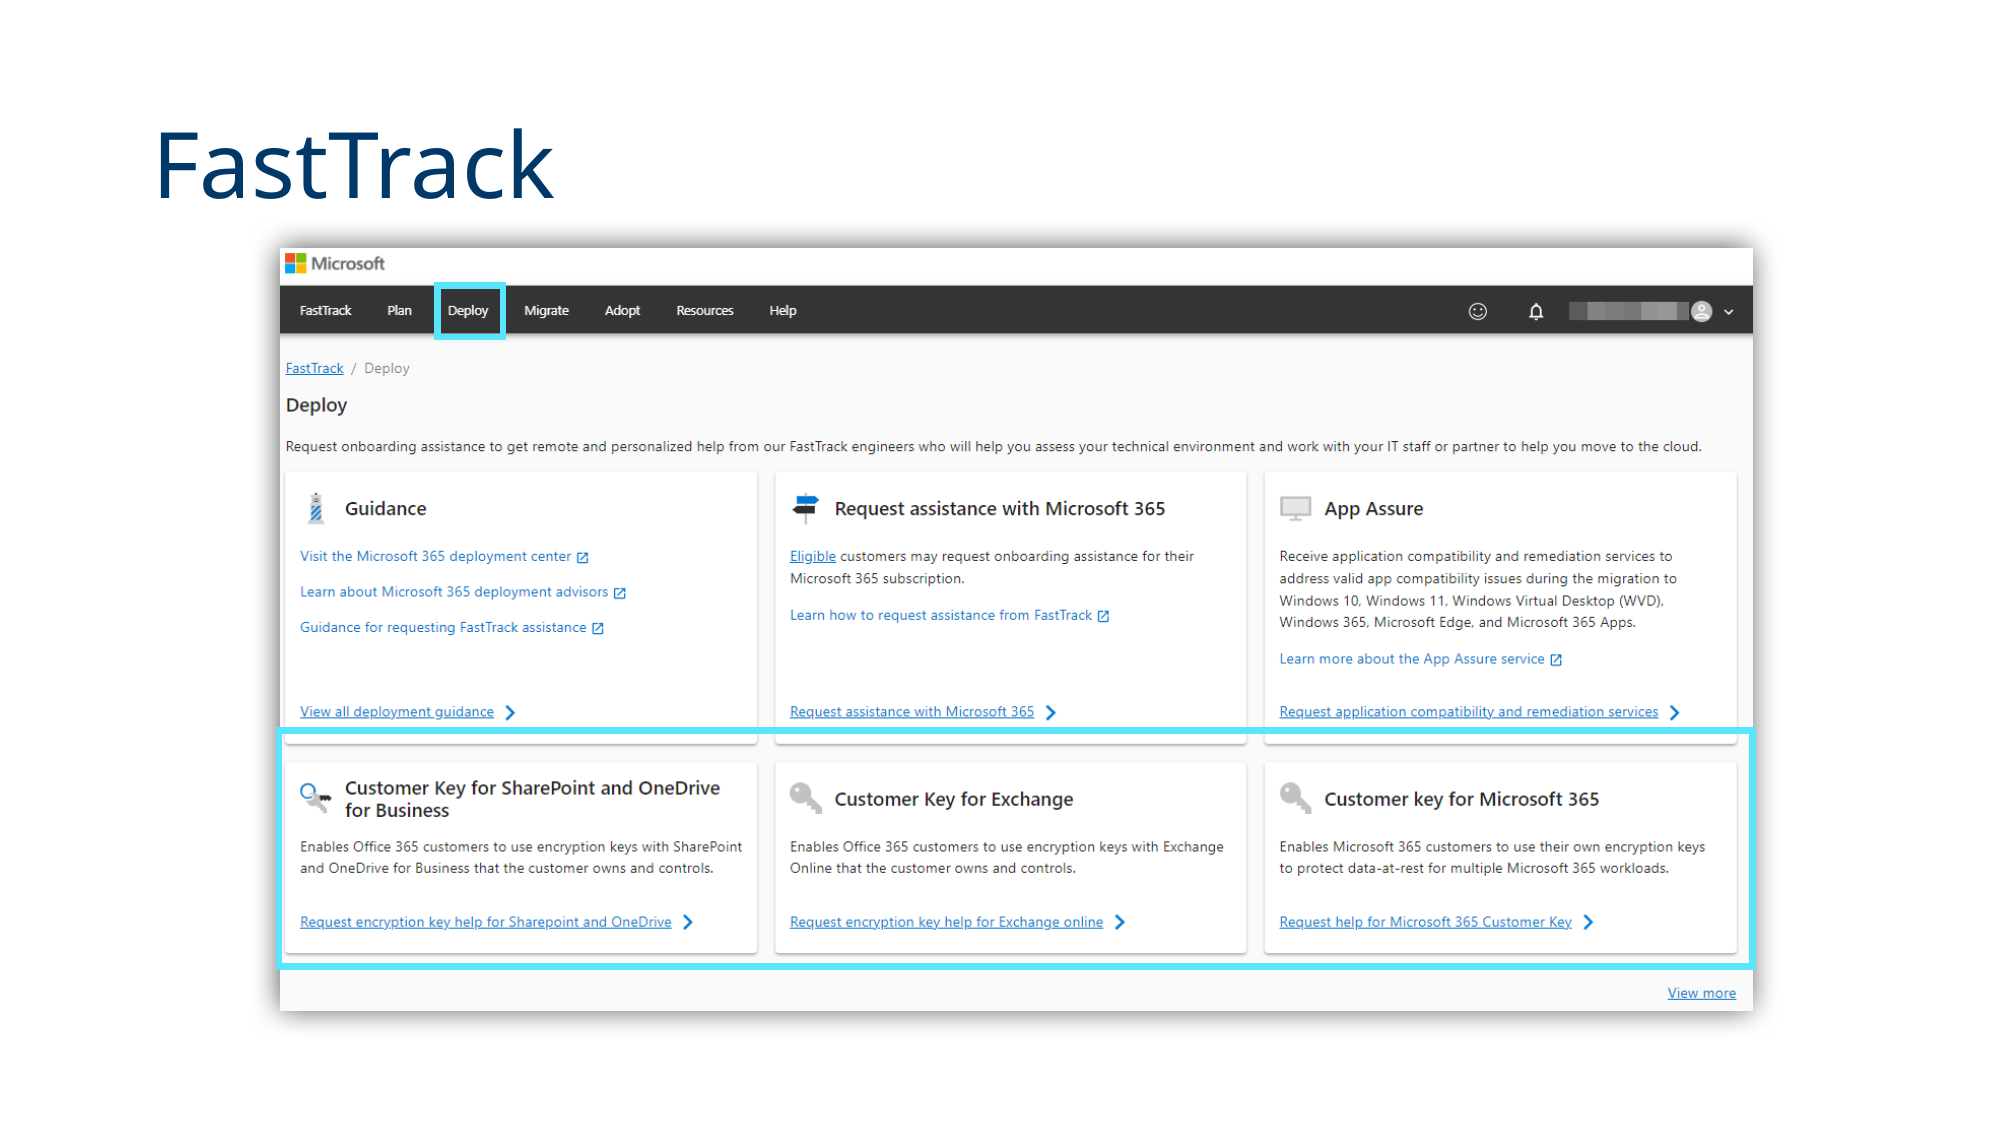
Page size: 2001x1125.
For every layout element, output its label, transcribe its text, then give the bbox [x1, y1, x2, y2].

picture [280, 248, 1753, 1011]
title FastTrack [137, 59, 1863, 278]
